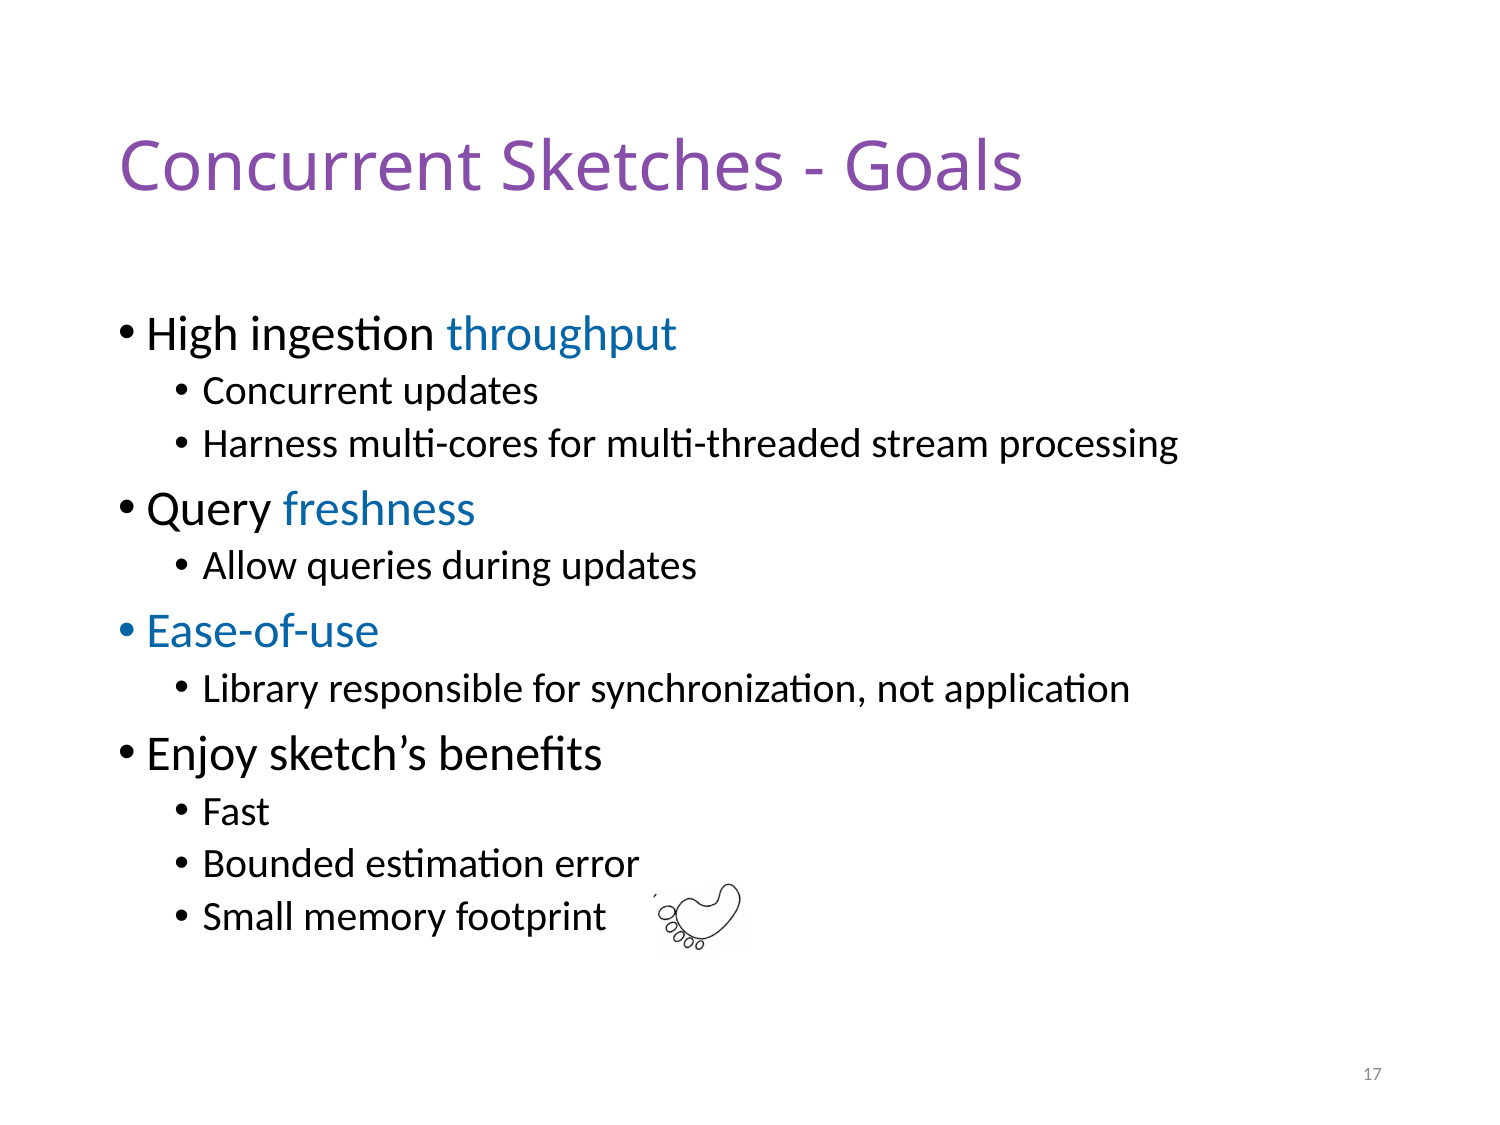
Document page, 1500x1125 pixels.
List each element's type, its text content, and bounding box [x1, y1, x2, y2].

picture [653, 877, 750, 966]
list High ingestion throughput Concurrent updates Harness multi-cores for multi-threaded stream processing Query freshness Allow queries during updates Ease-of-use Library responsible for synchronization, not application Enjoy sketch’s benefits Fast Bounded estimation error Small memory footprint [103, 299, 1397, 1014]
slide_number 17 [1059, 1042, 1397, 1103]
title Concurrent Sketches - Goals [103, 59, 1397, 278]
